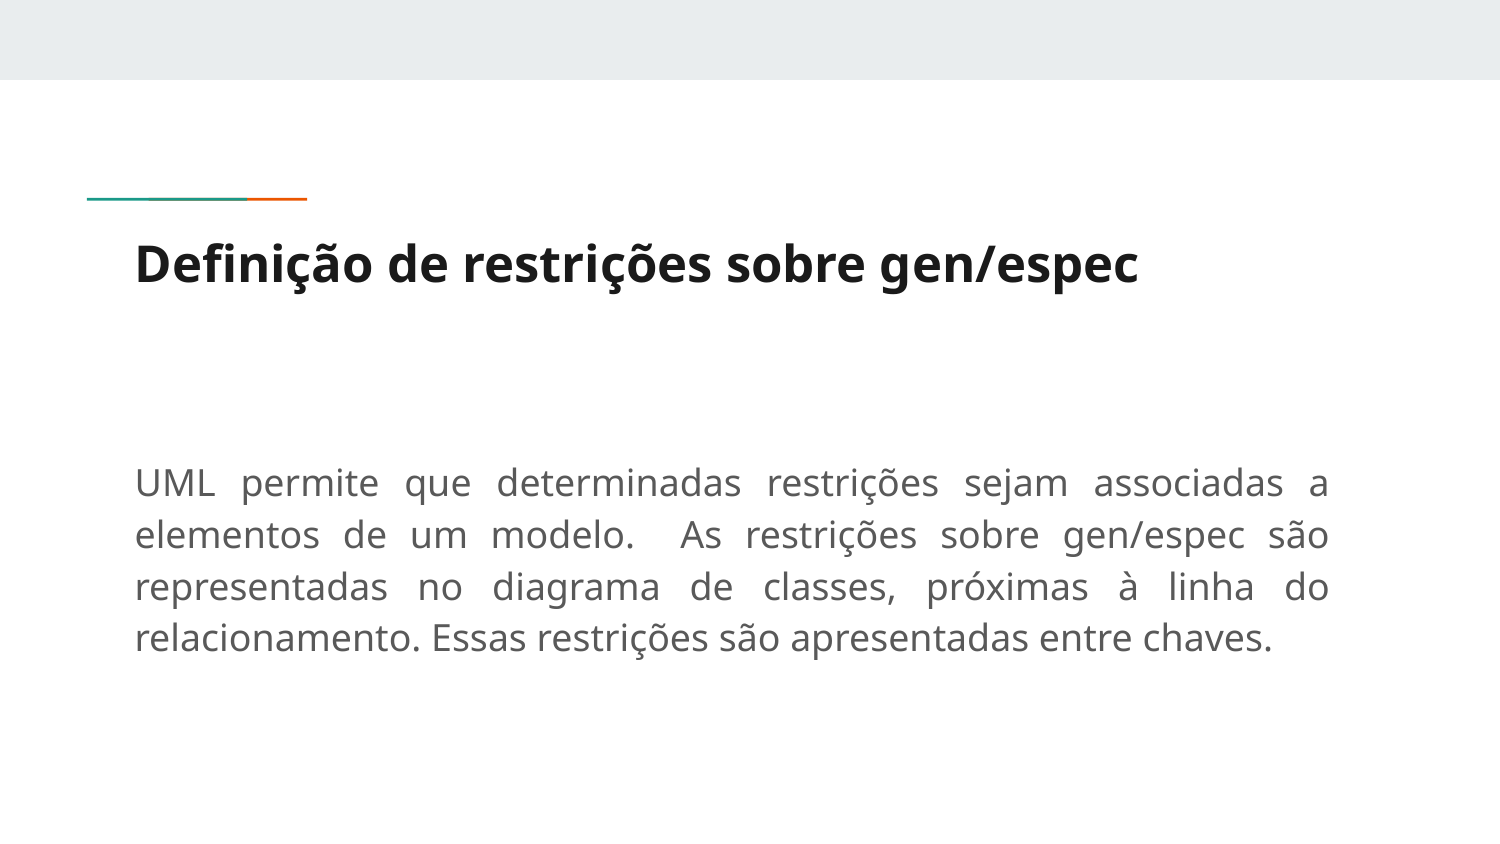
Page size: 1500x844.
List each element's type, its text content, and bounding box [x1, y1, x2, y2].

list UML permite que determinadas restrições sejam associadas a elementos de um modelo. As restrições sobre gen/espec são representadas no diagrama de classes, próximas à linha do relacionamento. Essas restrições são apresentadas entre chaves. [119, 341, 1346, 771]
title Definição de restrições sobre gen/espec [119, 216, 1381, 305]
